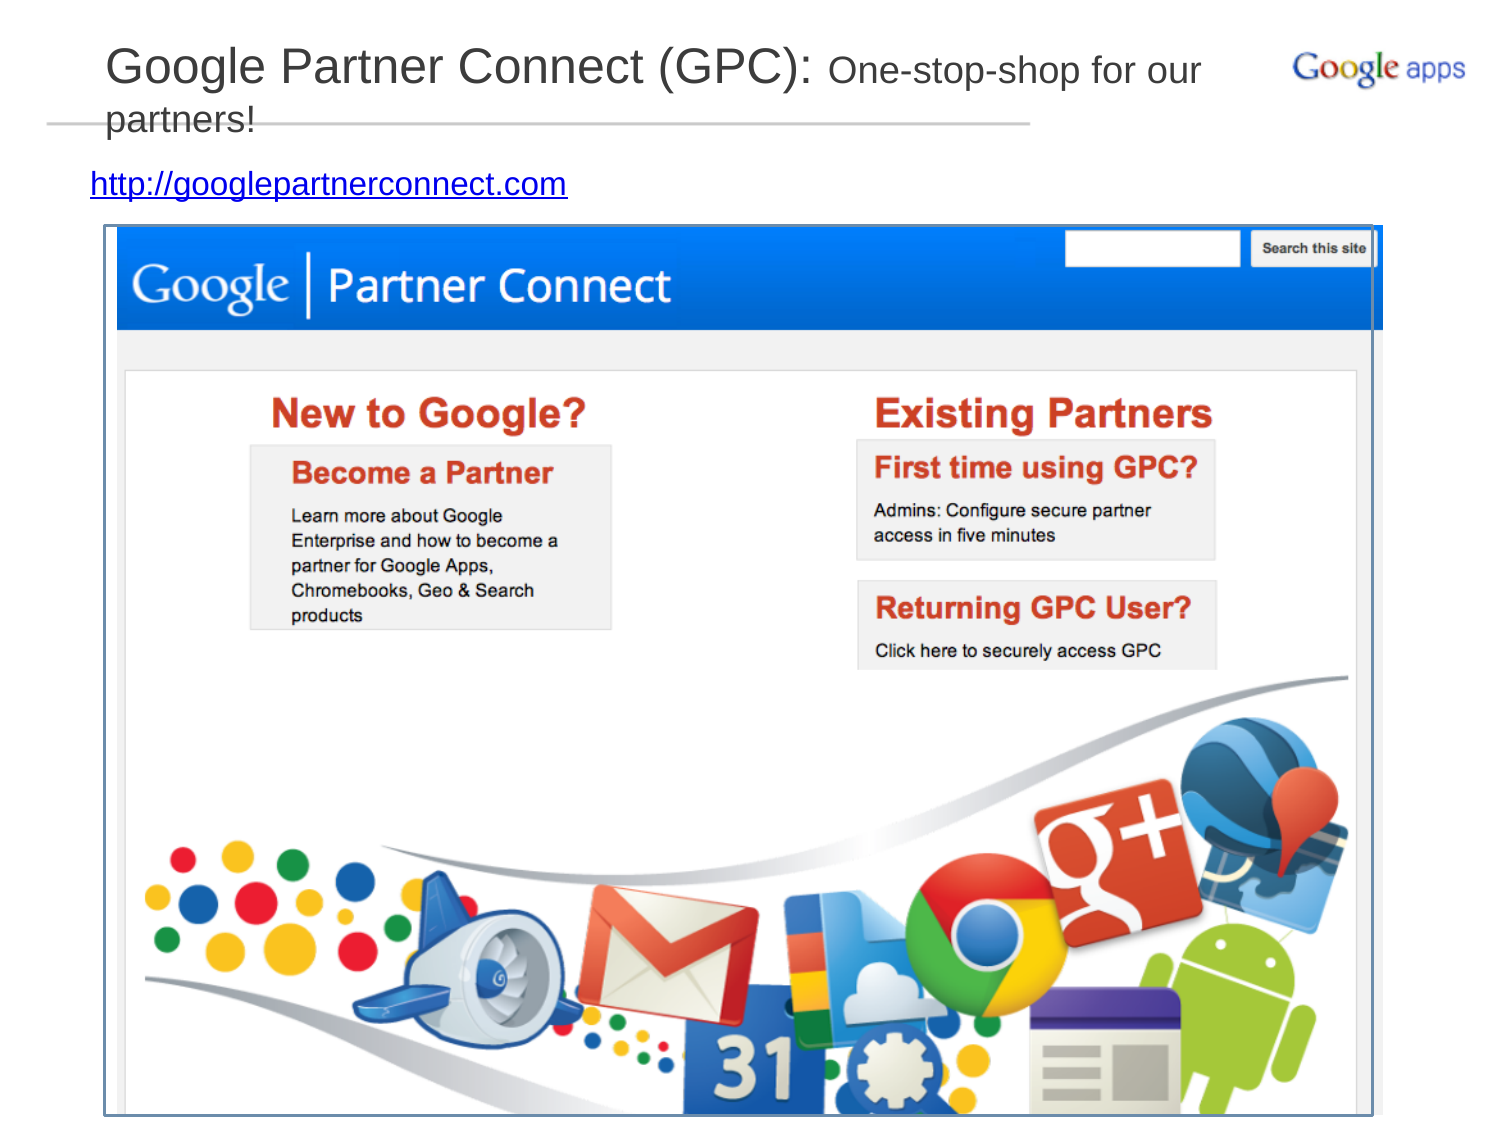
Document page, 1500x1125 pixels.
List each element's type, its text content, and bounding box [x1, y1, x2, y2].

title Google Partner Connect (GPC): One-stop-shop for our partners! [90, 55, 1373, 119]
text_box [104, 225, 114, 1116]
picture [0, 0, 1500, 1125]
text_box http://googlepartnerconnect.com [74, 146, 1293, 219]
